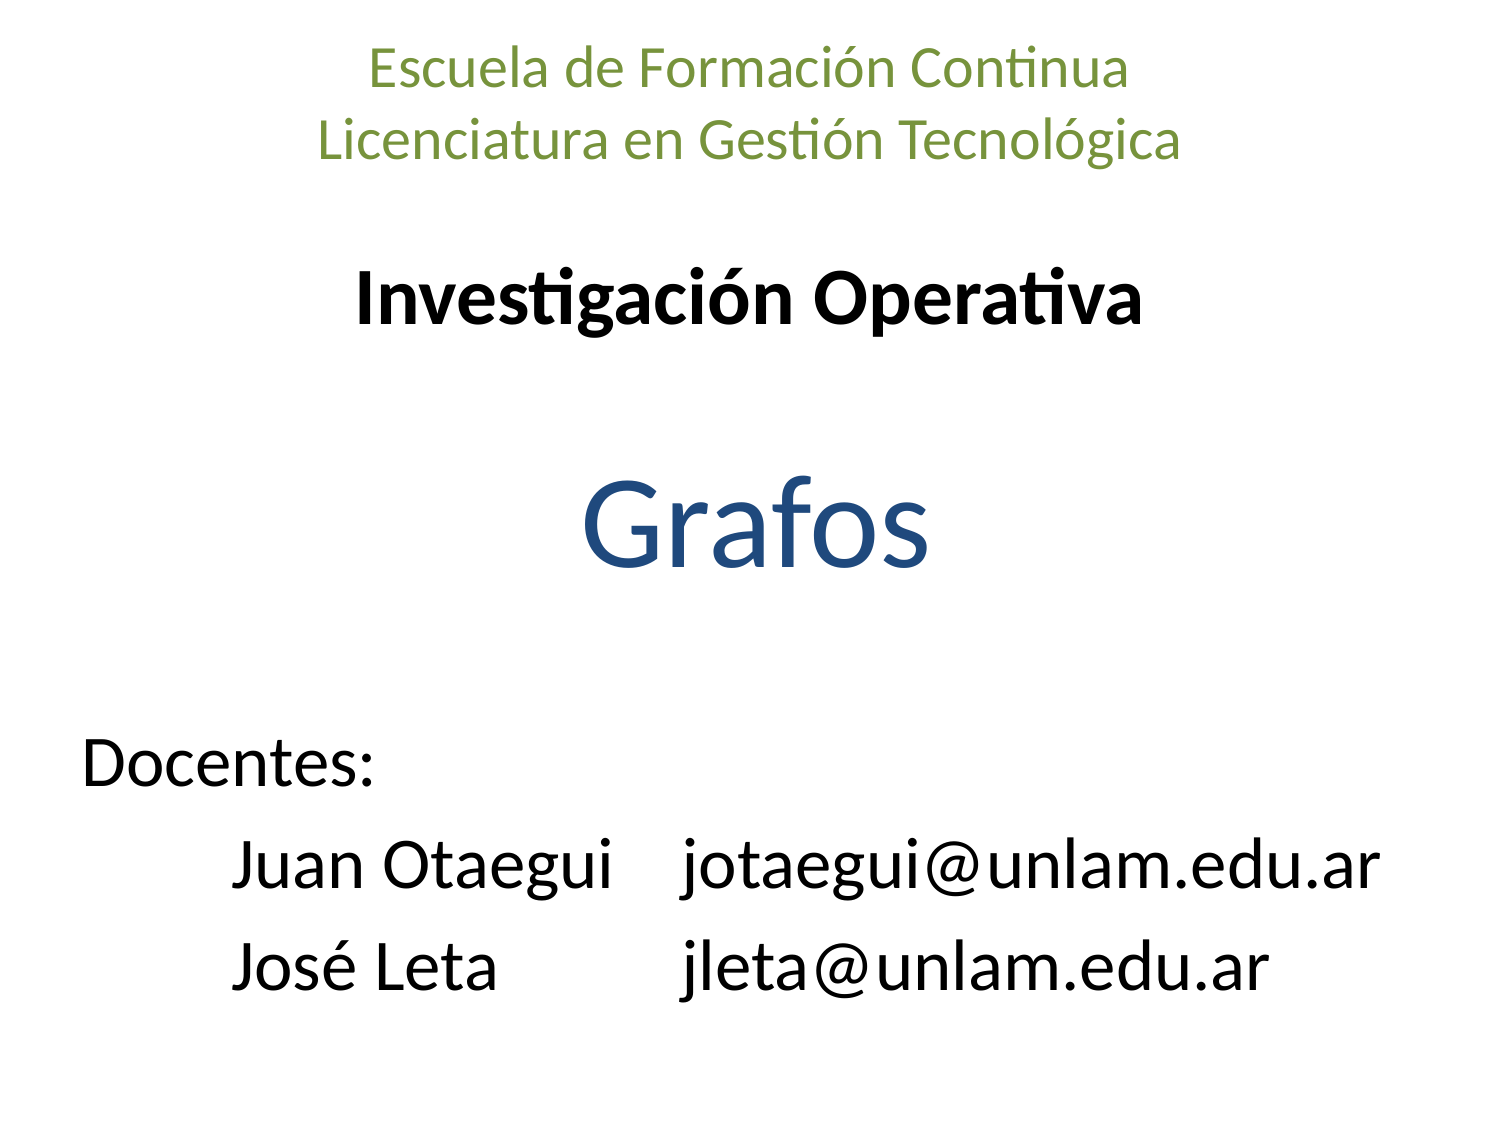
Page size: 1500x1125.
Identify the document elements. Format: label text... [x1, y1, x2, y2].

text_box Escuela de Formación Continua Licenciatura en Gestión Tecnológica Investigación Operativa [41, 19, 1459, 350]
text_box Grafos [53, 426, 1459, 602]
text_box Docentes: Juan Otaegui jotaegui@unlam.edu.ar José Leta jleta@unlam.edu.ar [66, 705, 1484, 1060]
